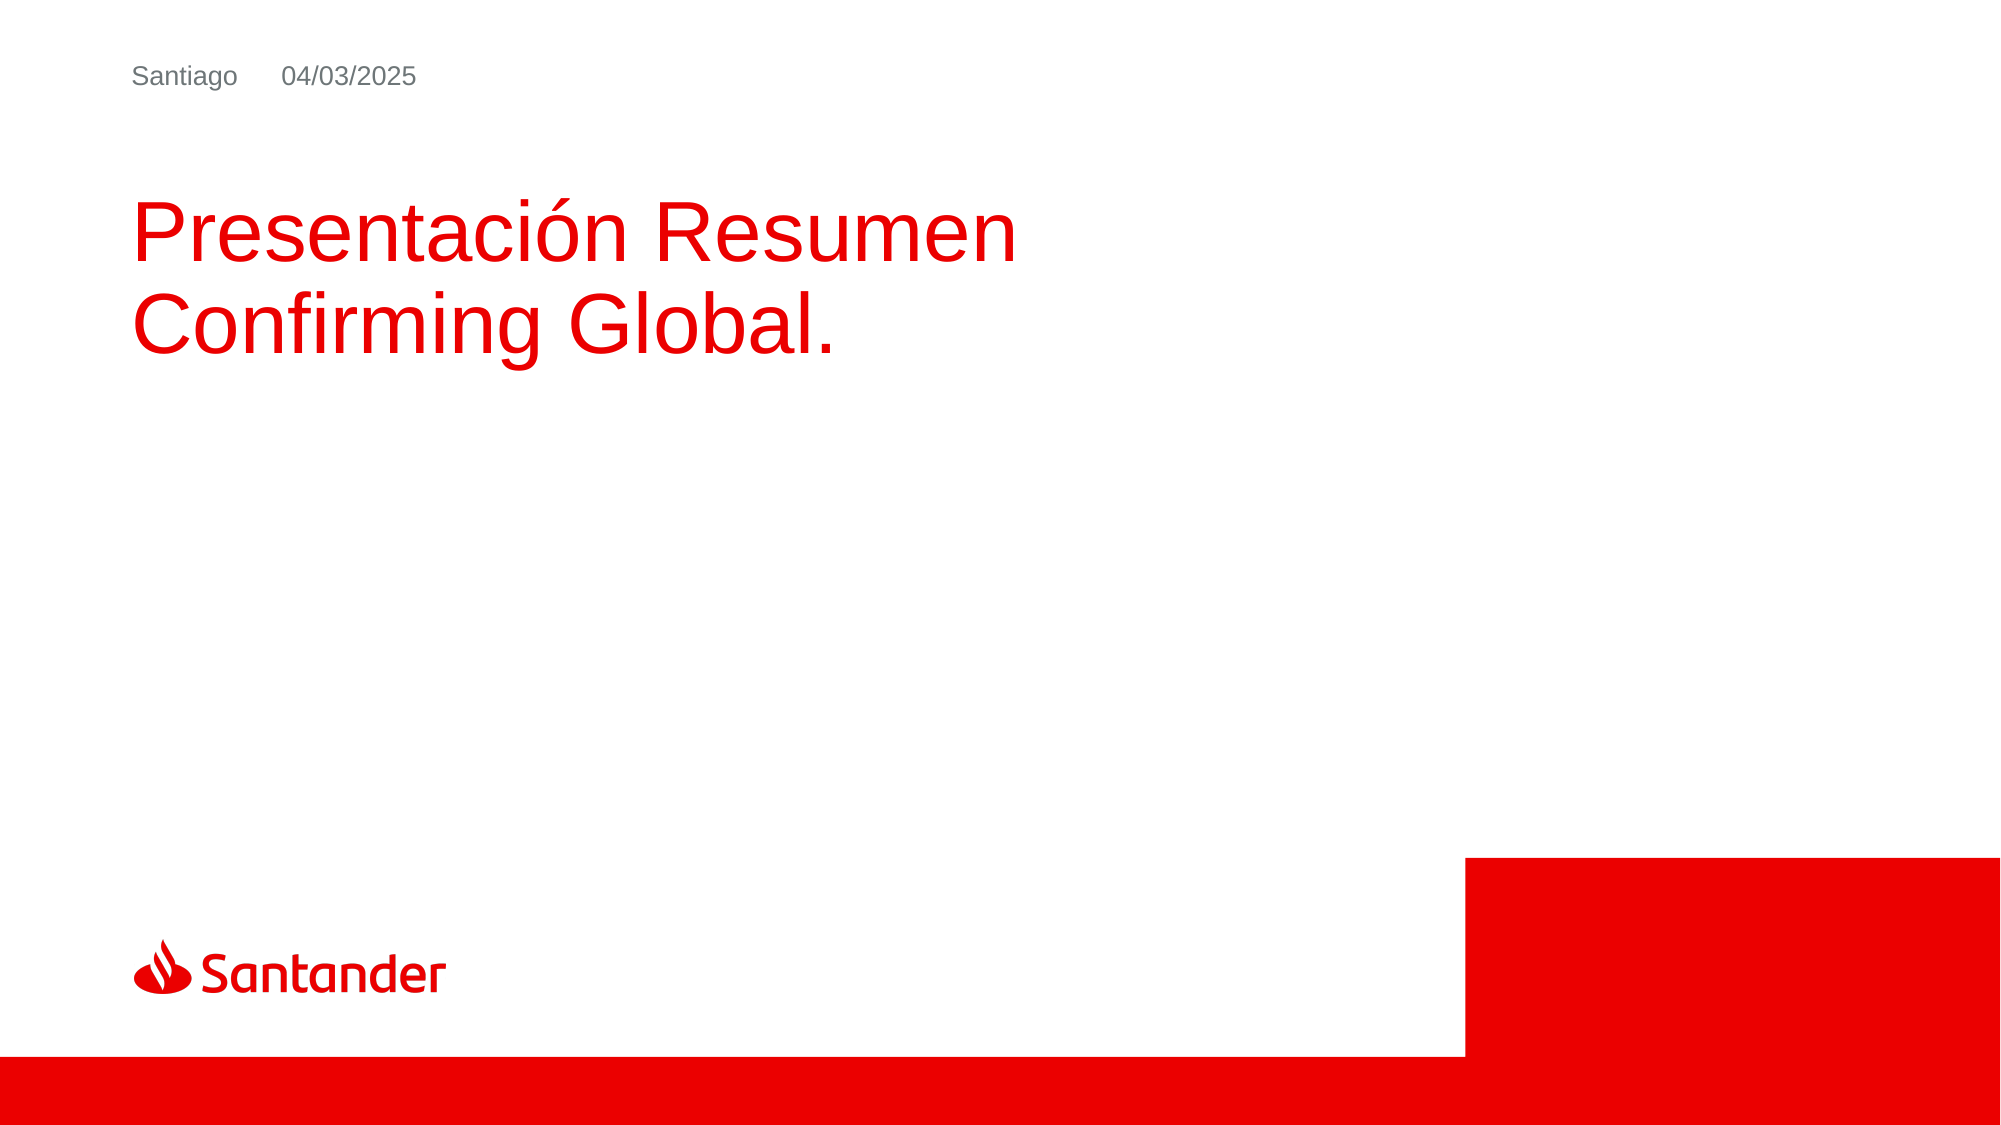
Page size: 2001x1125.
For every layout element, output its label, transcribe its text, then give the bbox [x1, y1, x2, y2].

picture [134, 939, 446, 994]
list Santiago 04/03/2025 [116, 54, 1950, 124]
title Presentación Resumen Confirming Global. [116, 179, 1361, 411]
